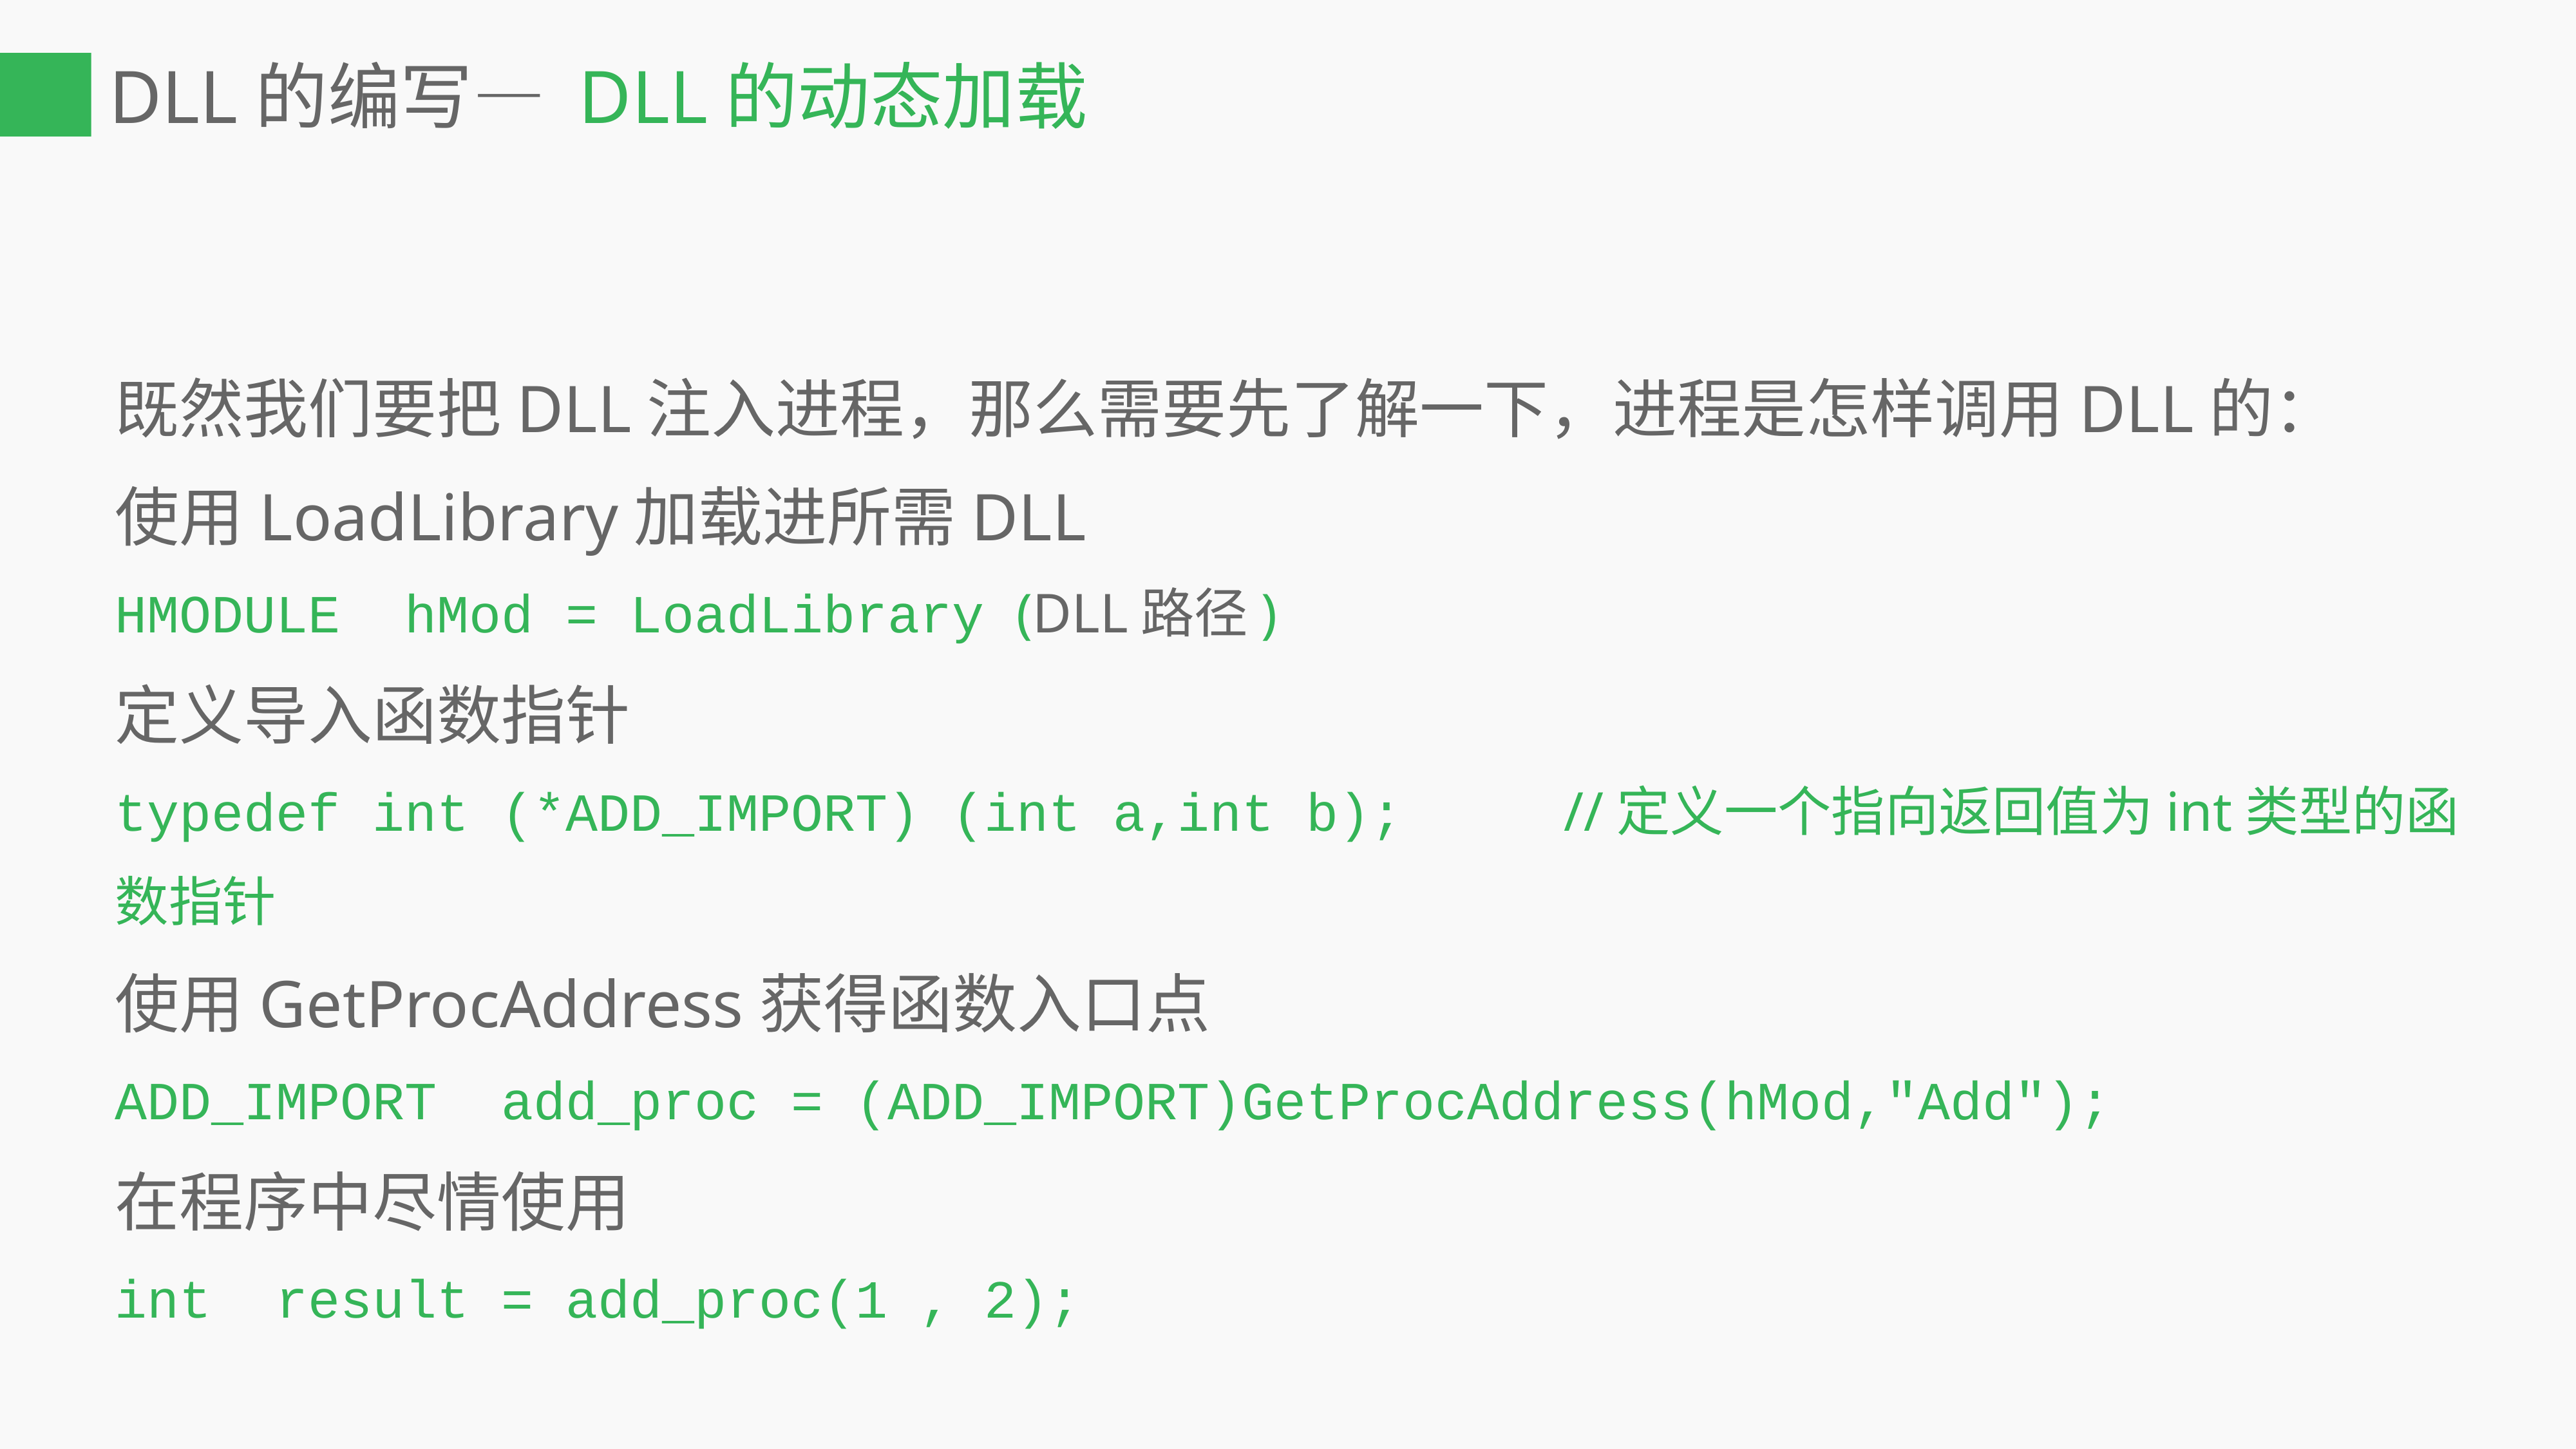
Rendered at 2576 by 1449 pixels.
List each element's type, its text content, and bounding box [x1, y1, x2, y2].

title DLL的编写— DLL的动态加载 [108, 44, 2540, 144]
picture [0, 53, 91, 137]
subtitle 既然我们要把DLL注入进程，那么需要先了解一下，进程是怎样调用DLL的： 使用LoadLibrary加载进所需DLL HMODULE hMod = LoadLibrary (DLL路径) 定义导入函数指针 typedef int (*ADD_IMPORT) (int a,int b); //定义一个指向返回值为int类型的函数指针 使用GetProcAddress获得函数入口点 ADD_IMPORT add_proc = (ADD_IMPORT)GetProcAddress(hMod,"Add"); 在程序中尽情使用 int result = add_proc(1 , 2); [115, 337, 2461, 1424]
